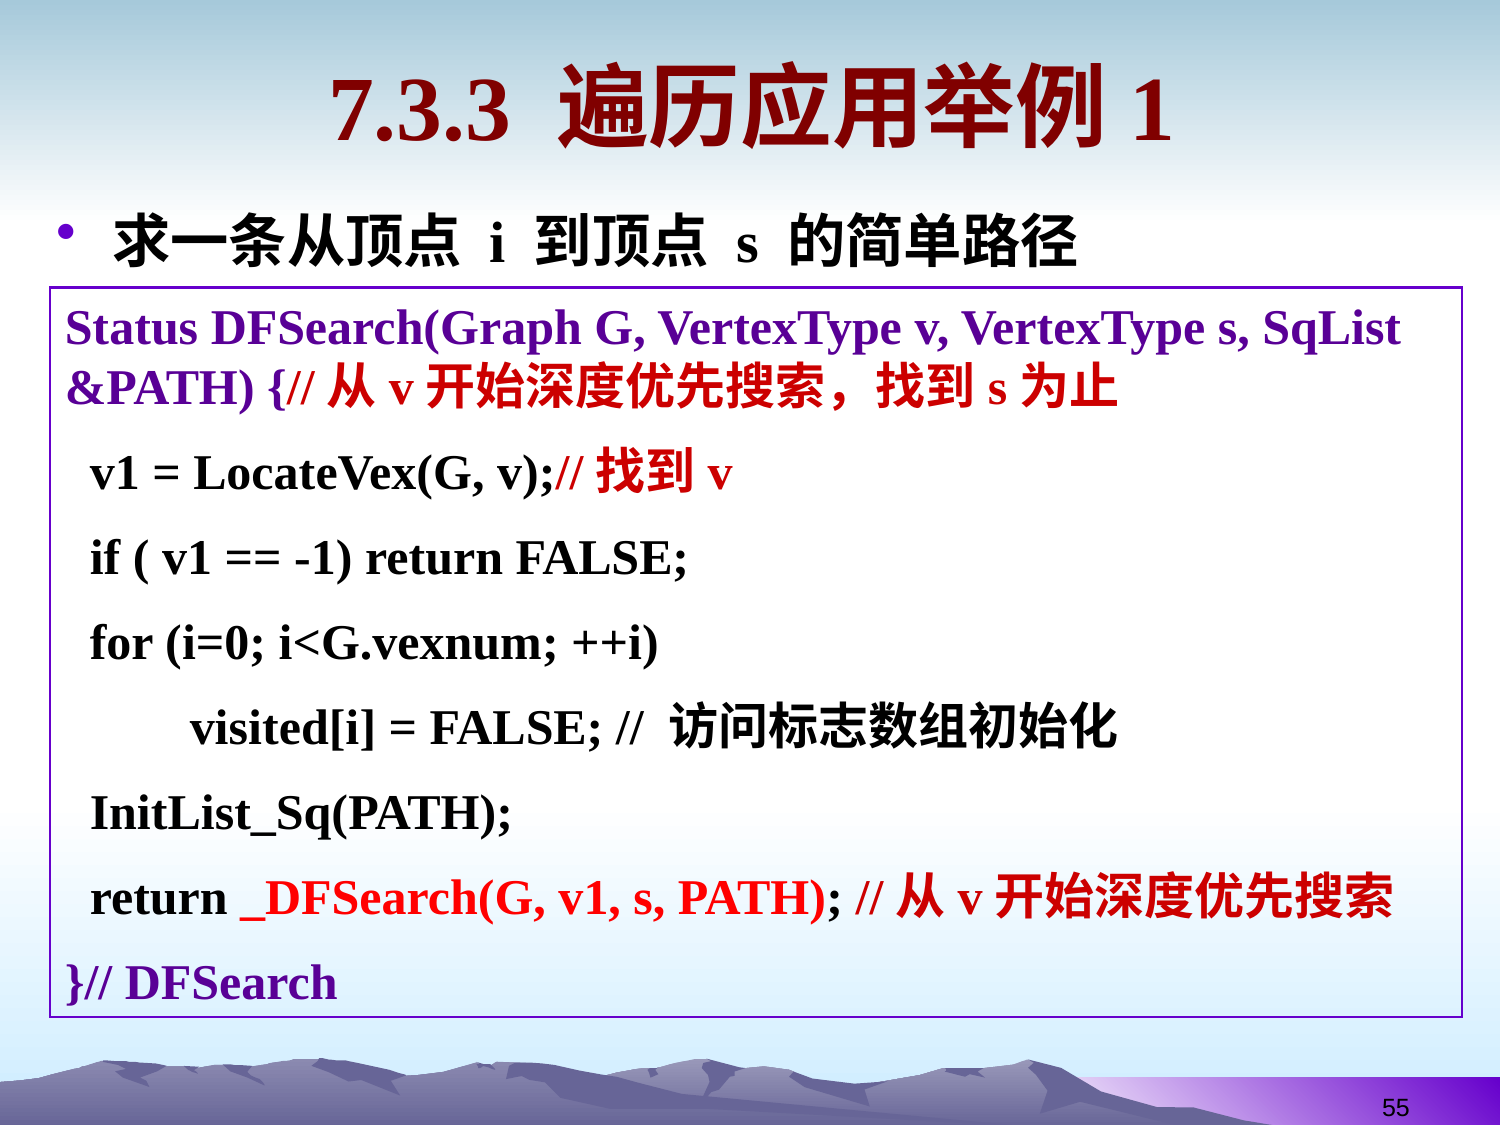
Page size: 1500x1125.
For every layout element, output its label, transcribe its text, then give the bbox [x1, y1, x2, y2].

list 求一条从顶点 i 到顶点 s 的简单路径 [41, 196, 1459, 1047]
text_box Status DFSearch(Graph G, VertexType v, VertexType s, SqList &PATH) {//从v开始深度优先搜索，找到s为止 v1 = LocateVex(G, v);//找到v if ( v1 == -1) return FALSE; for (i=0; i<G.vexnum; ++i) visited[i] = FALSE; // 访问标志数组初始化 InitList_Sq(PATH); return _DFSearch(G, v1, s, PATH); //从v开始深度优先搜索 }// DFSearch [49, 287, 1463, 1018]
slide_number 55 [1074, 1054, 1425, 1125]
title 7.3.3 遍历应用举例1 [76, 19, 1427, 188]
